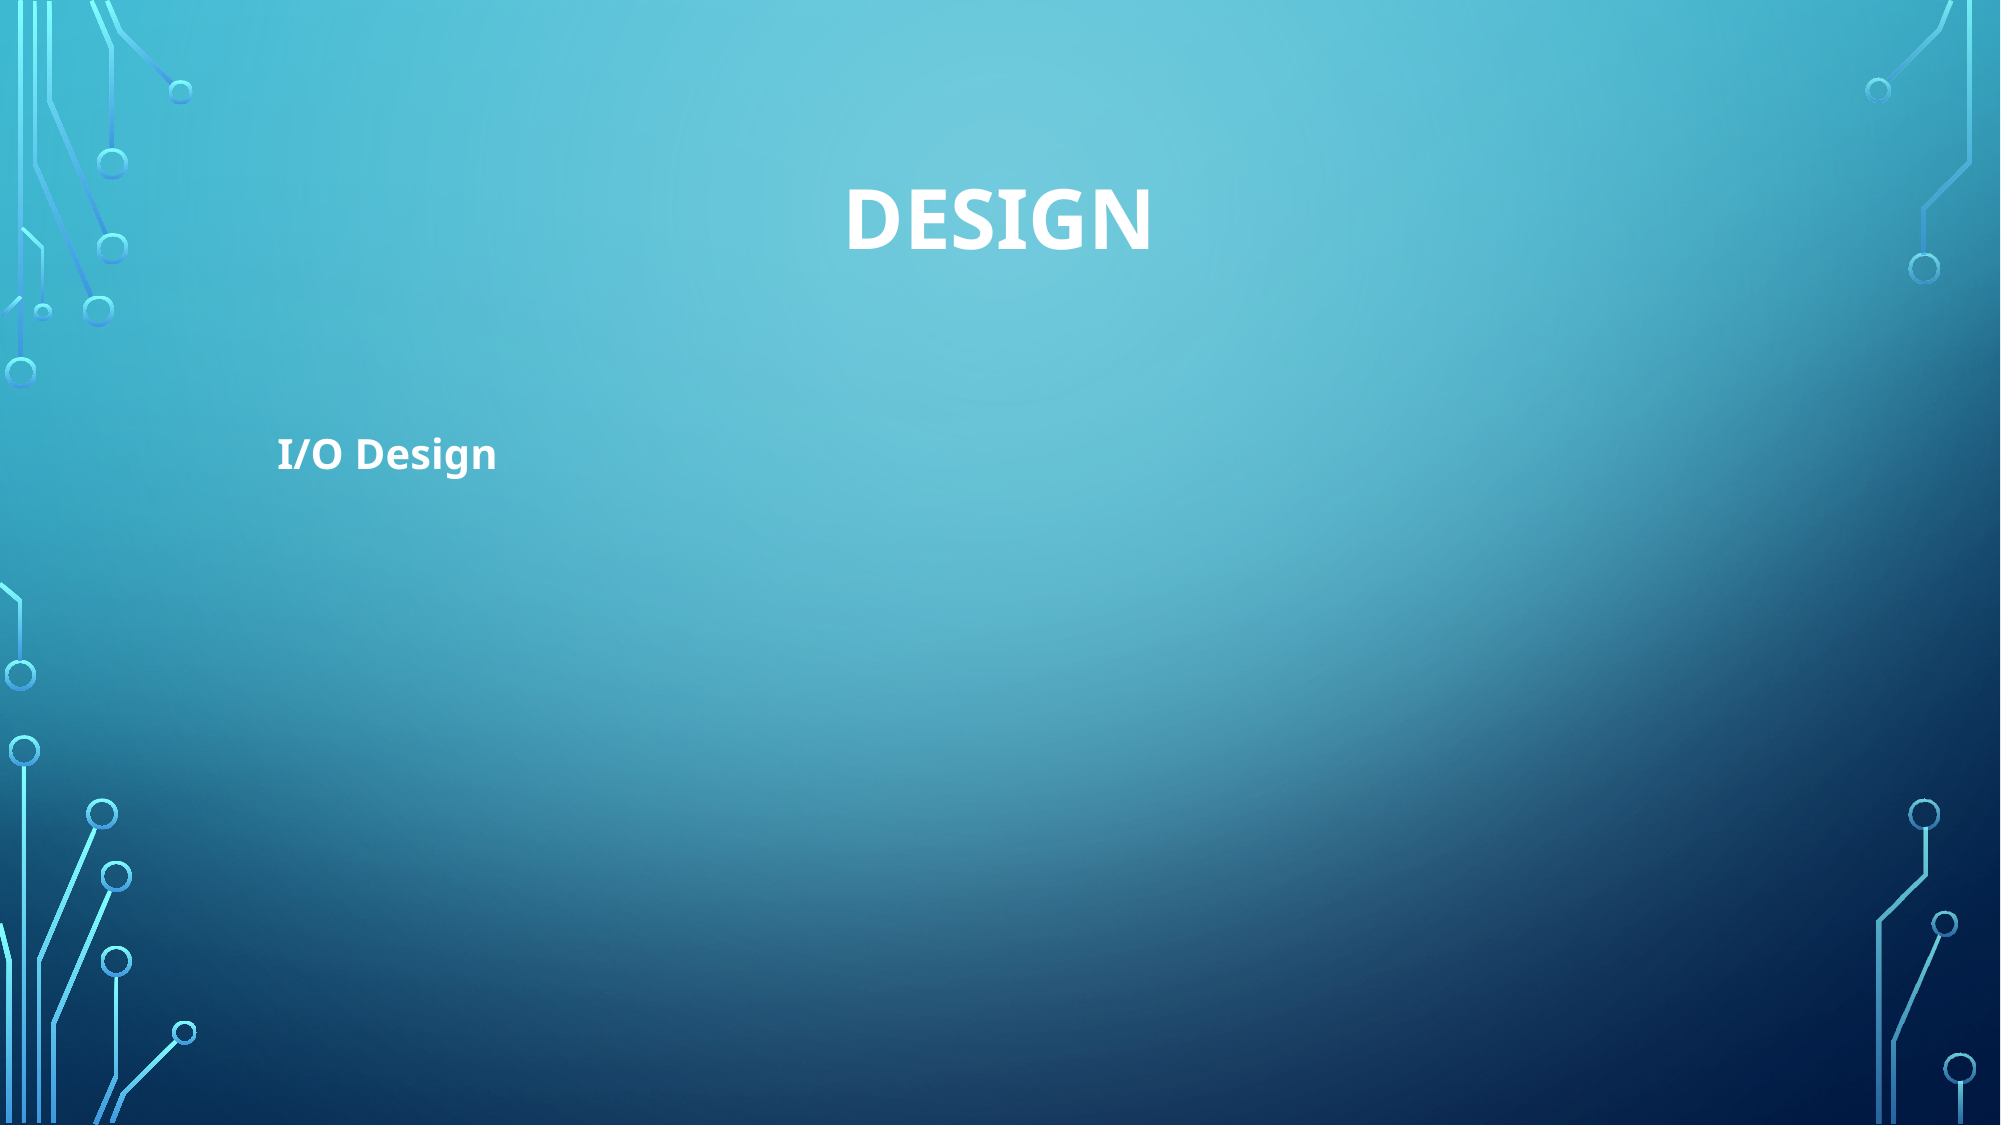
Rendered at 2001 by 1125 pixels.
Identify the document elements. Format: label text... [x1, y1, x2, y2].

list I/O Design [187, 350, 1793, 970]
title Design [187, 101, 1813, 344]
